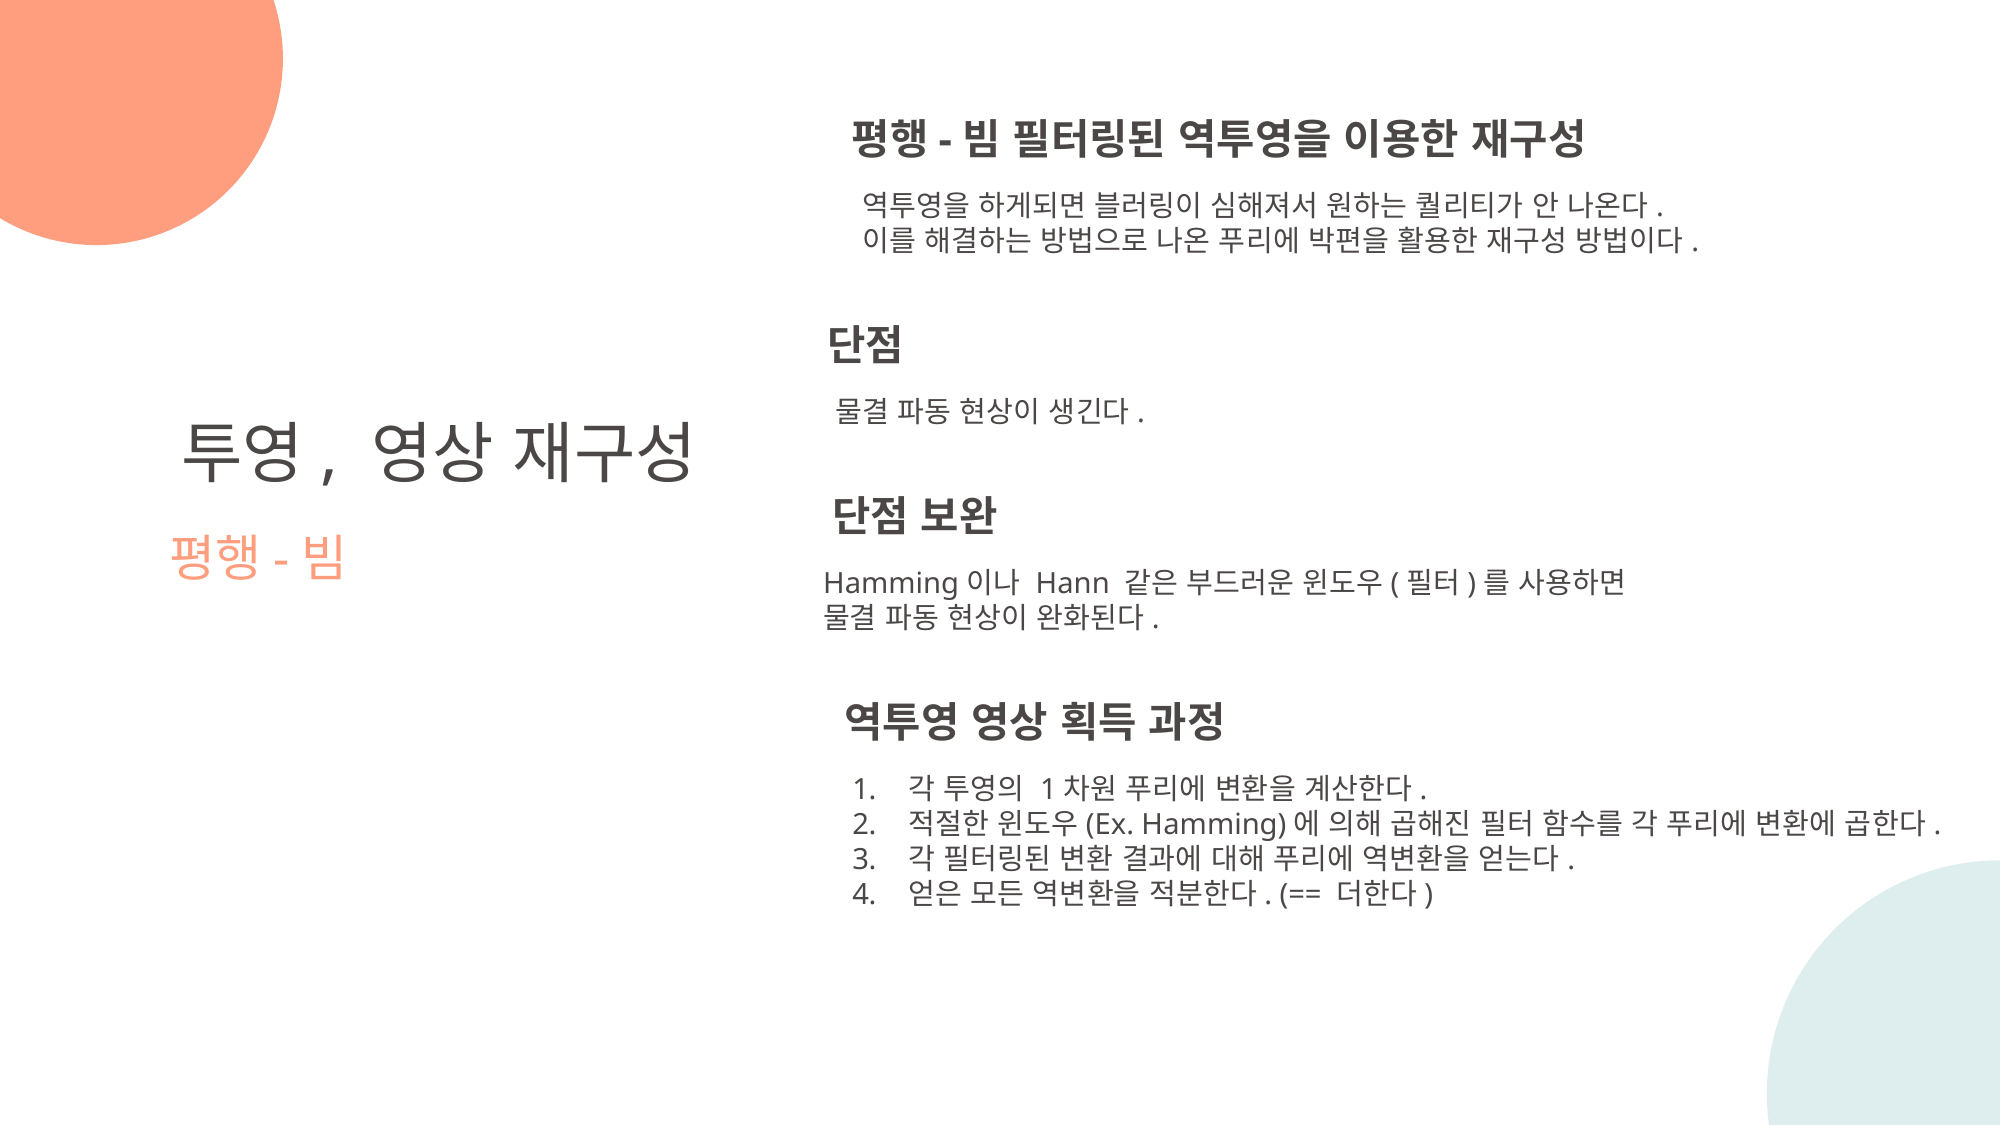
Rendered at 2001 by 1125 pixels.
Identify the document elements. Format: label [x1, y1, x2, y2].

text_box [808, 688, 1985, 920]
text_box [808, 482, 1641, 643]
text_box [1765, 859, 2000, 1125]
text_box [808, 105, 1753, 266]
text_box [157, 403, 722, 595]
text_box [808, 311, 1172, 437]
text_box [0, 0, 284, 247]
